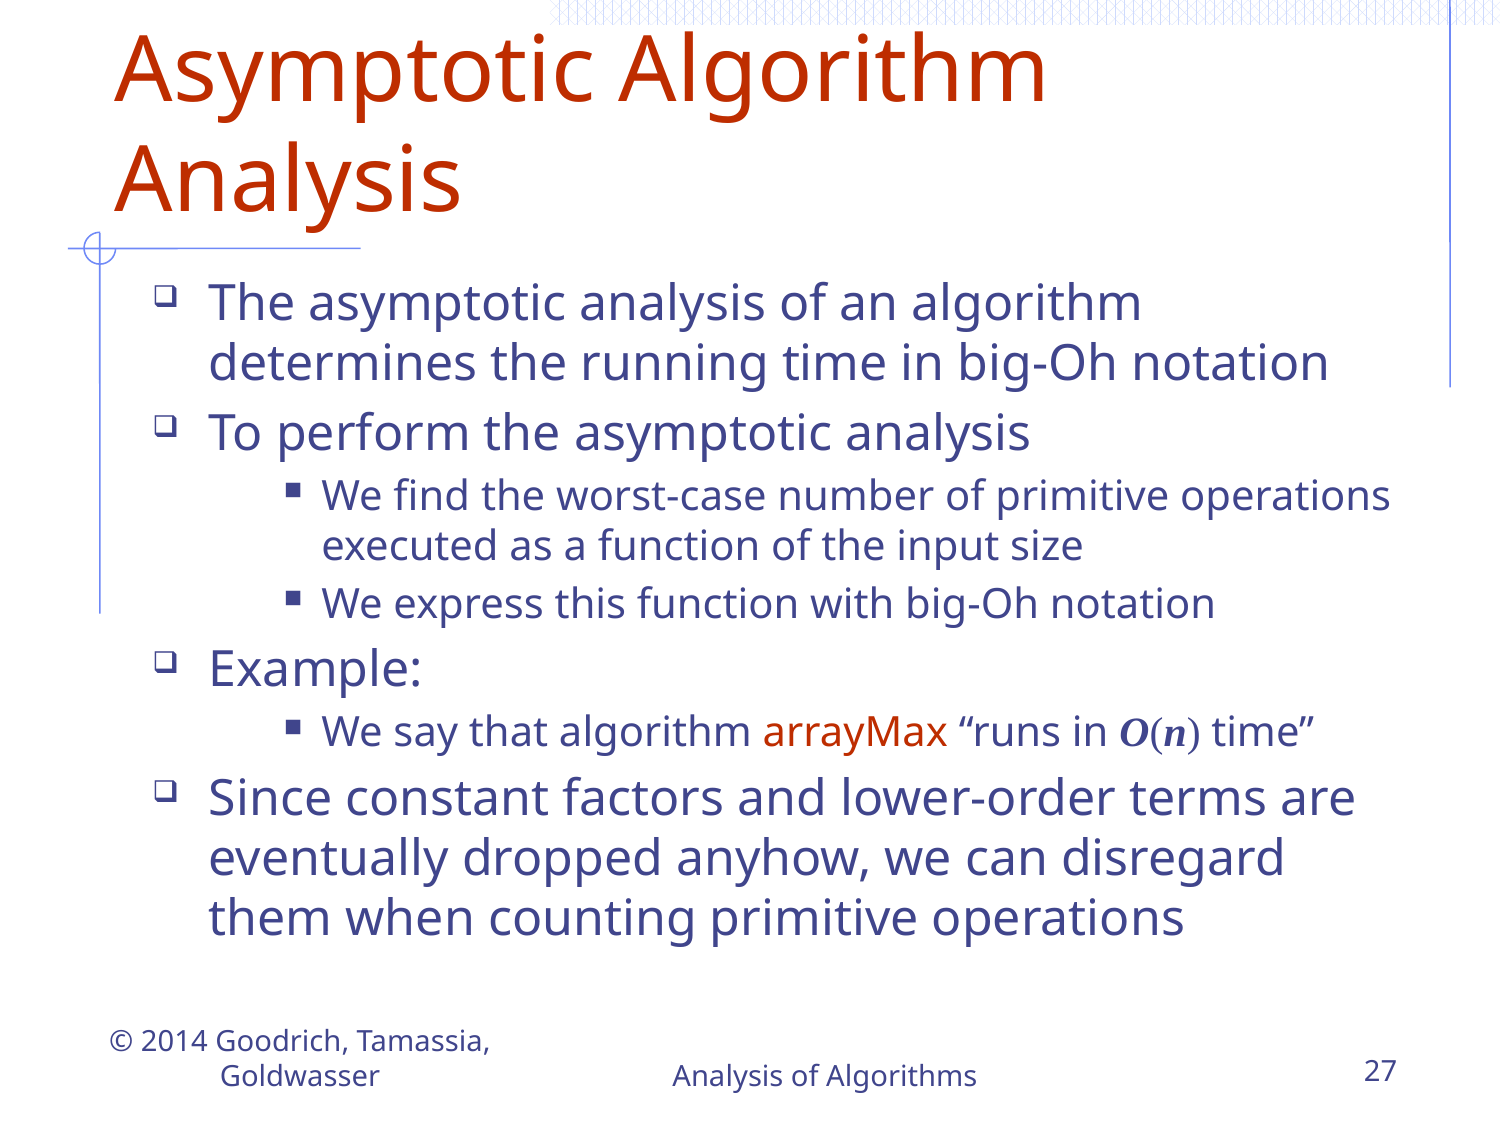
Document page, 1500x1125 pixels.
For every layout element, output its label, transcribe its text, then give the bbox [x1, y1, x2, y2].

list The asymptotic analysis of an algorithm determines the running time in big-Oh notation To perform the asymptotic analysis We find the worst-case number of primitive operations executed as a function of the input size We express this function with big-Oh notation Example: We say that algorithm arrayMax “runs in O(n) time” Since constant factors and lower-order terms are eventually dropped anyhow, we can disregard them when counting primitive operations [137, 262, 1425, 1025]
slide_number 27 [1099, 1025, 1413, 1101]
slide_number © 2014 Goodrich, Tamassia, Goldwasser [12, 1024, 588, 1101]
footer Analysis of Algorithms [588, 1025, 1063, 1101]
title Asymptotic Algorithm Analysis [99, 50, 1375, 238]
